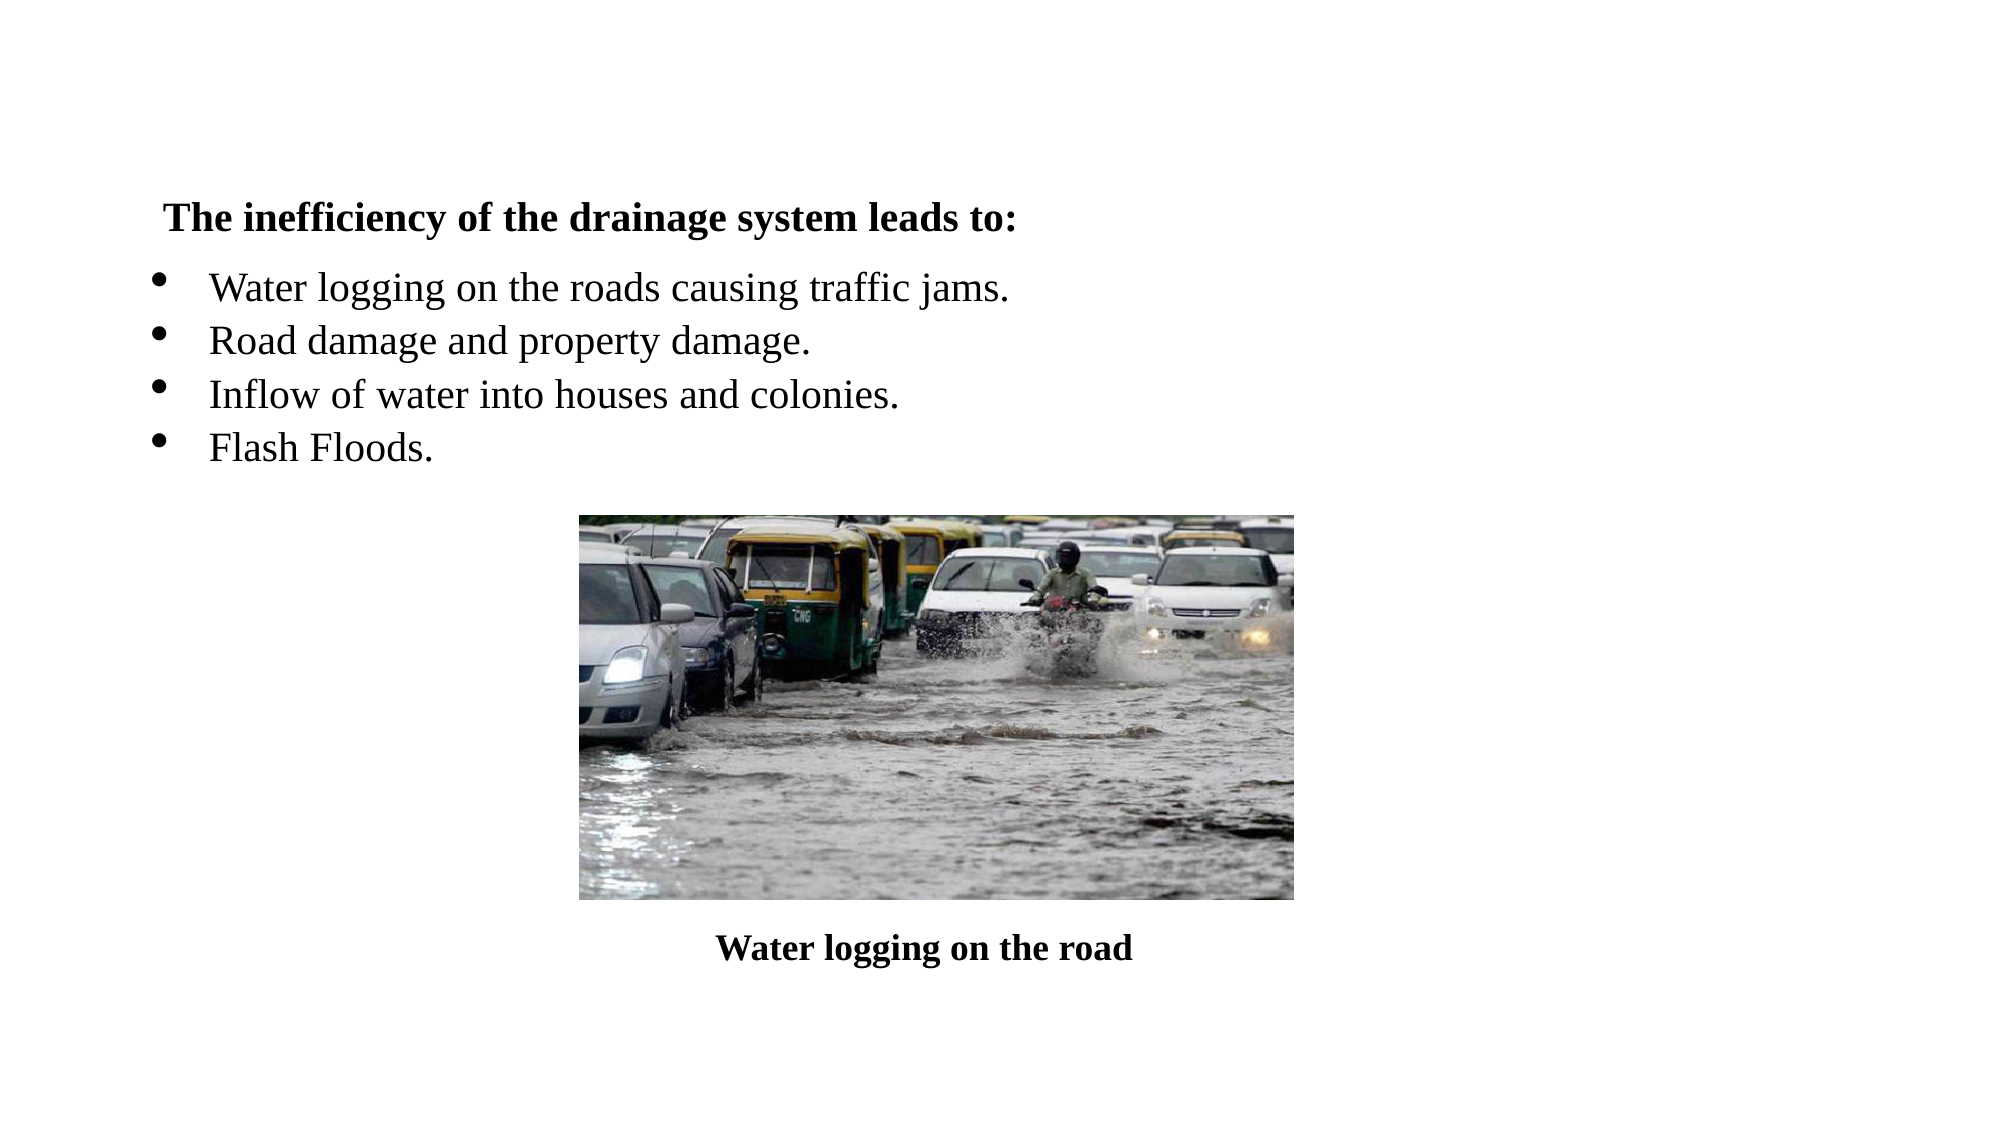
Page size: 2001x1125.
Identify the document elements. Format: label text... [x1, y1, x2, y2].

text_box Water logging on the road [700, 915, 1415, 1021]
list The inefficiency of the drainage system leads to: Water logging on the roads causing traffic jams. Road damage and property damage. Inflow of water into houses and colonies. Flash Floods. [137, 178, 1863, 1014]
picture [579, 515, 1294, 900]
